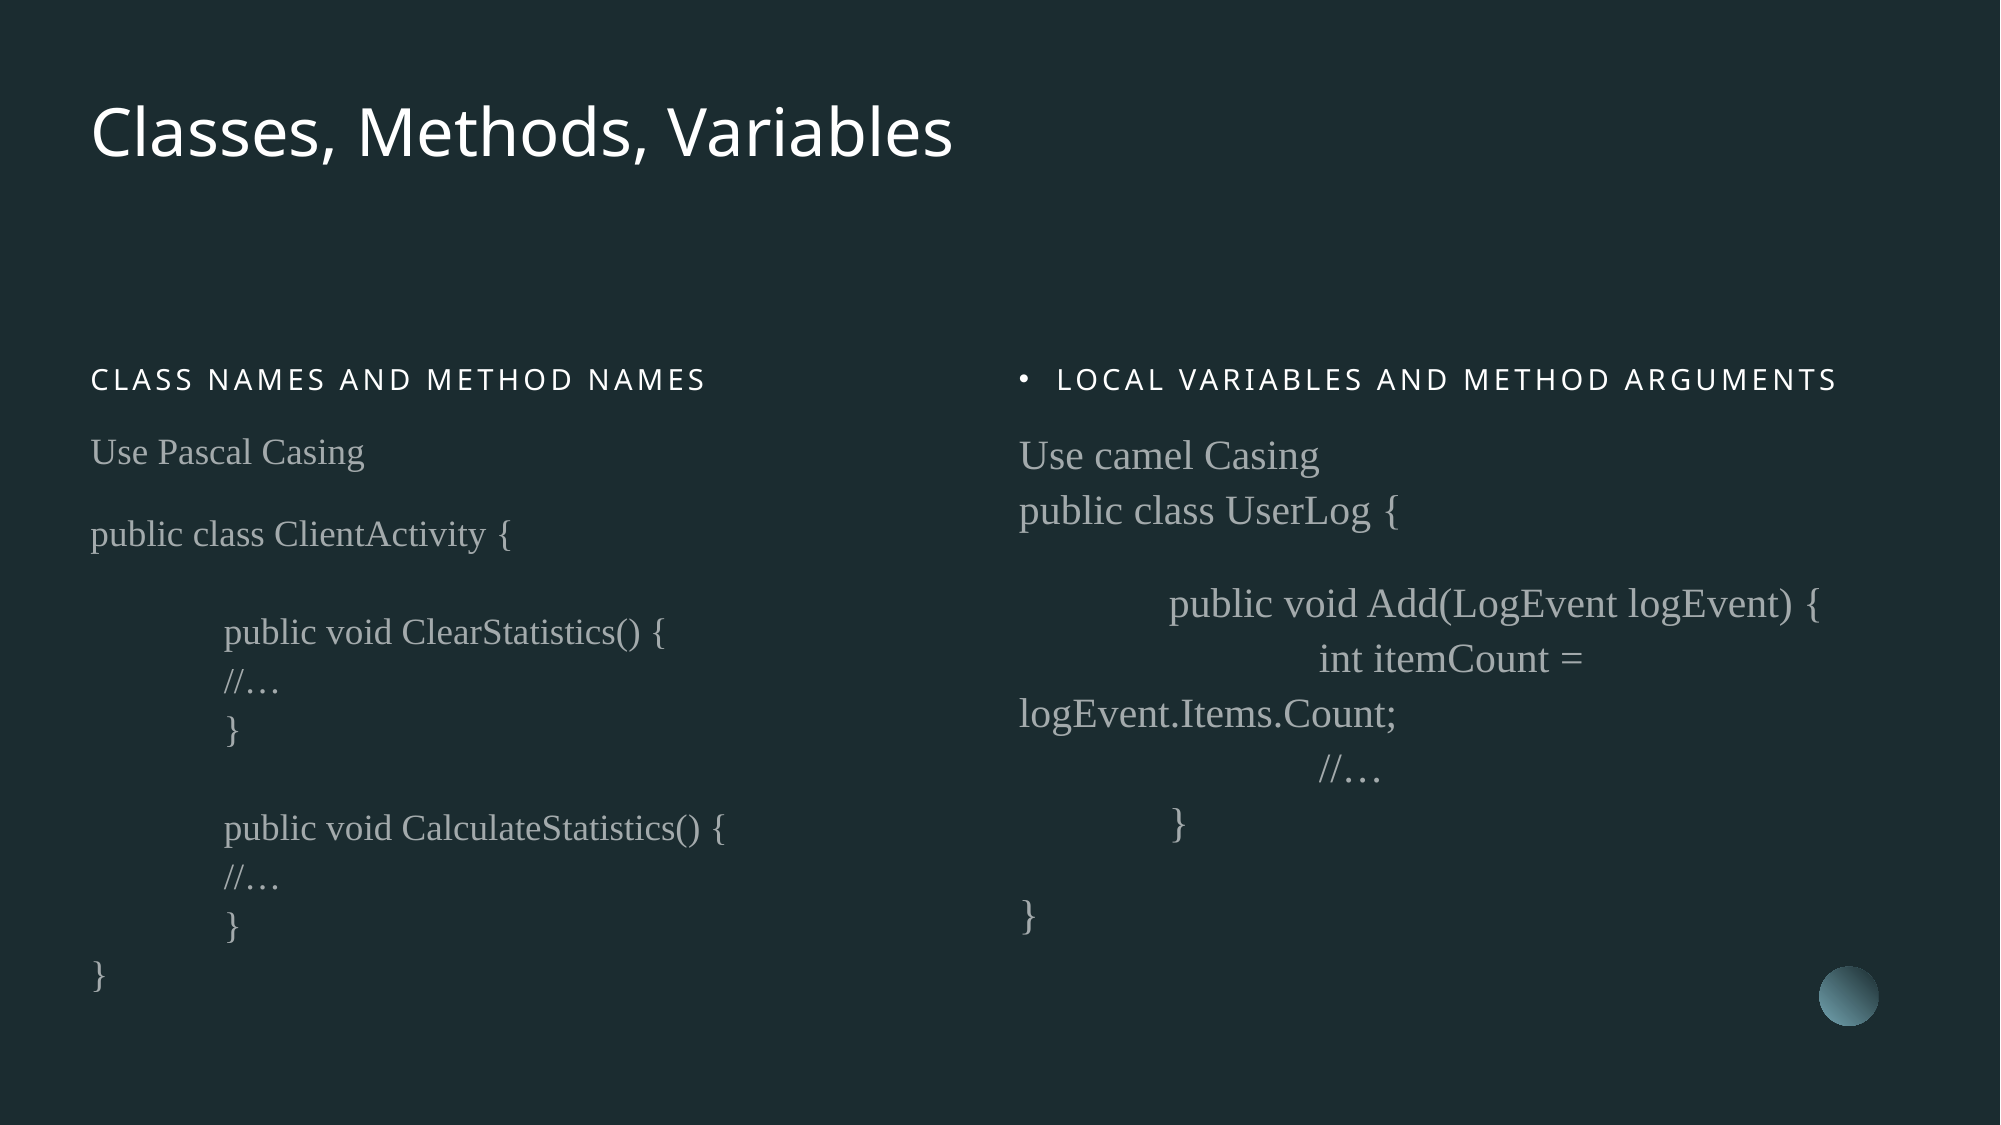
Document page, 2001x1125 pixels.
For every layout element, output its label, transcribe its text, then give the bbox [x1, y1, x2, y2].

list Use camel Casing public class UserLog { public void Add(LogEvent logEvent) { int itemCount = logEvent.Items.Count; //… } } [1019, 422, 1941, 1000]
list Use Pascal Casing public class ClientActivity { public void ClearStatistics() { //… } public void CalculateStatistics() { //… } } [90, 422, 981, 1000]
title Classes, Methods, Variables [90, 90, 1911, 309]
list Local Variables and Method Arguments [1019, 308, 1911, 397]
list Class Names and Method Names [90, 308, 983, 397]
